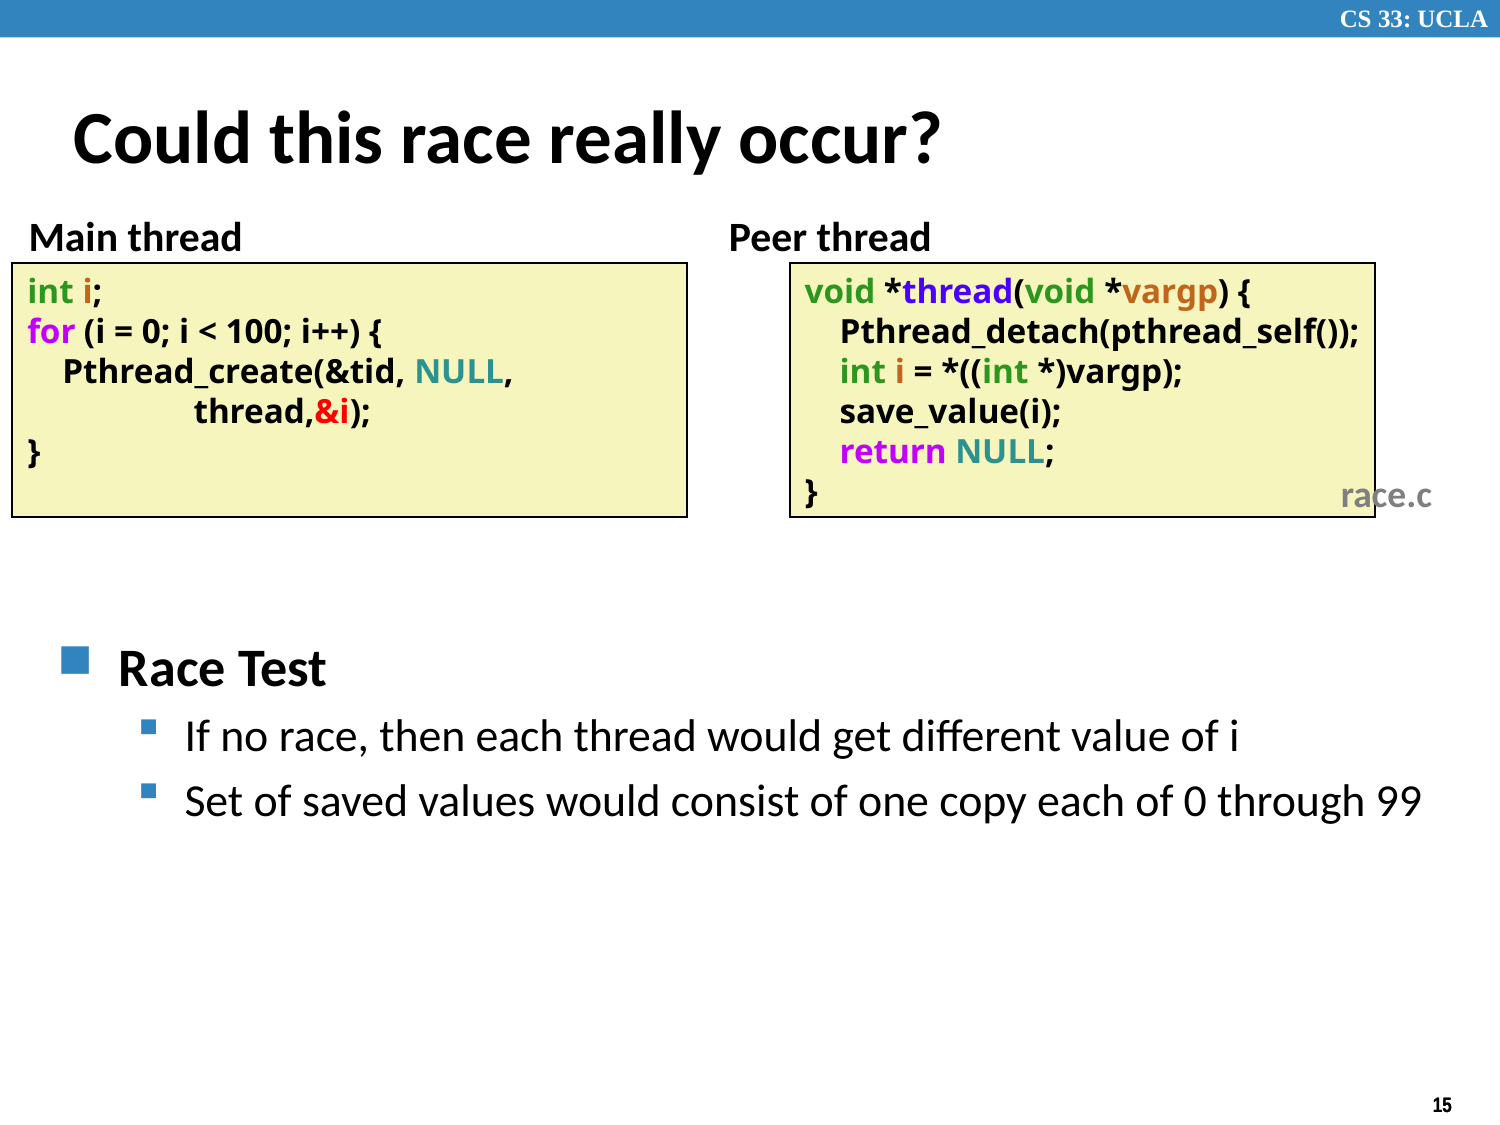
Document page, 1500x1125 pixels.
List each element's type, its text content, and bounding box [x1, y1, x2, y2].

text_box Main thread [13, 202, 258, 268]
list Race Test If no race, then each thread would get different value of i Set of saved values would consist of one copy each of 0 through 99 [47, 624, 1451, 842]
text_box race.c [1326, 462, 1448, 523]
text_box int i; for (i = 0; i < 100; i++) { Pthread_create(&tid, NULL, thread,&i); } [12, 263, 688, 518]
title Could this race really occur? [58, 71, 1305, 197]
text_box void *thread(void *vargp) { Pthread_detach(pthread_self()); int i = *((int *)vargp); save_value(i); return NULL; } [789, 263, 1375, 518]
text_box Peer thread [714, 202, 947, 268]
